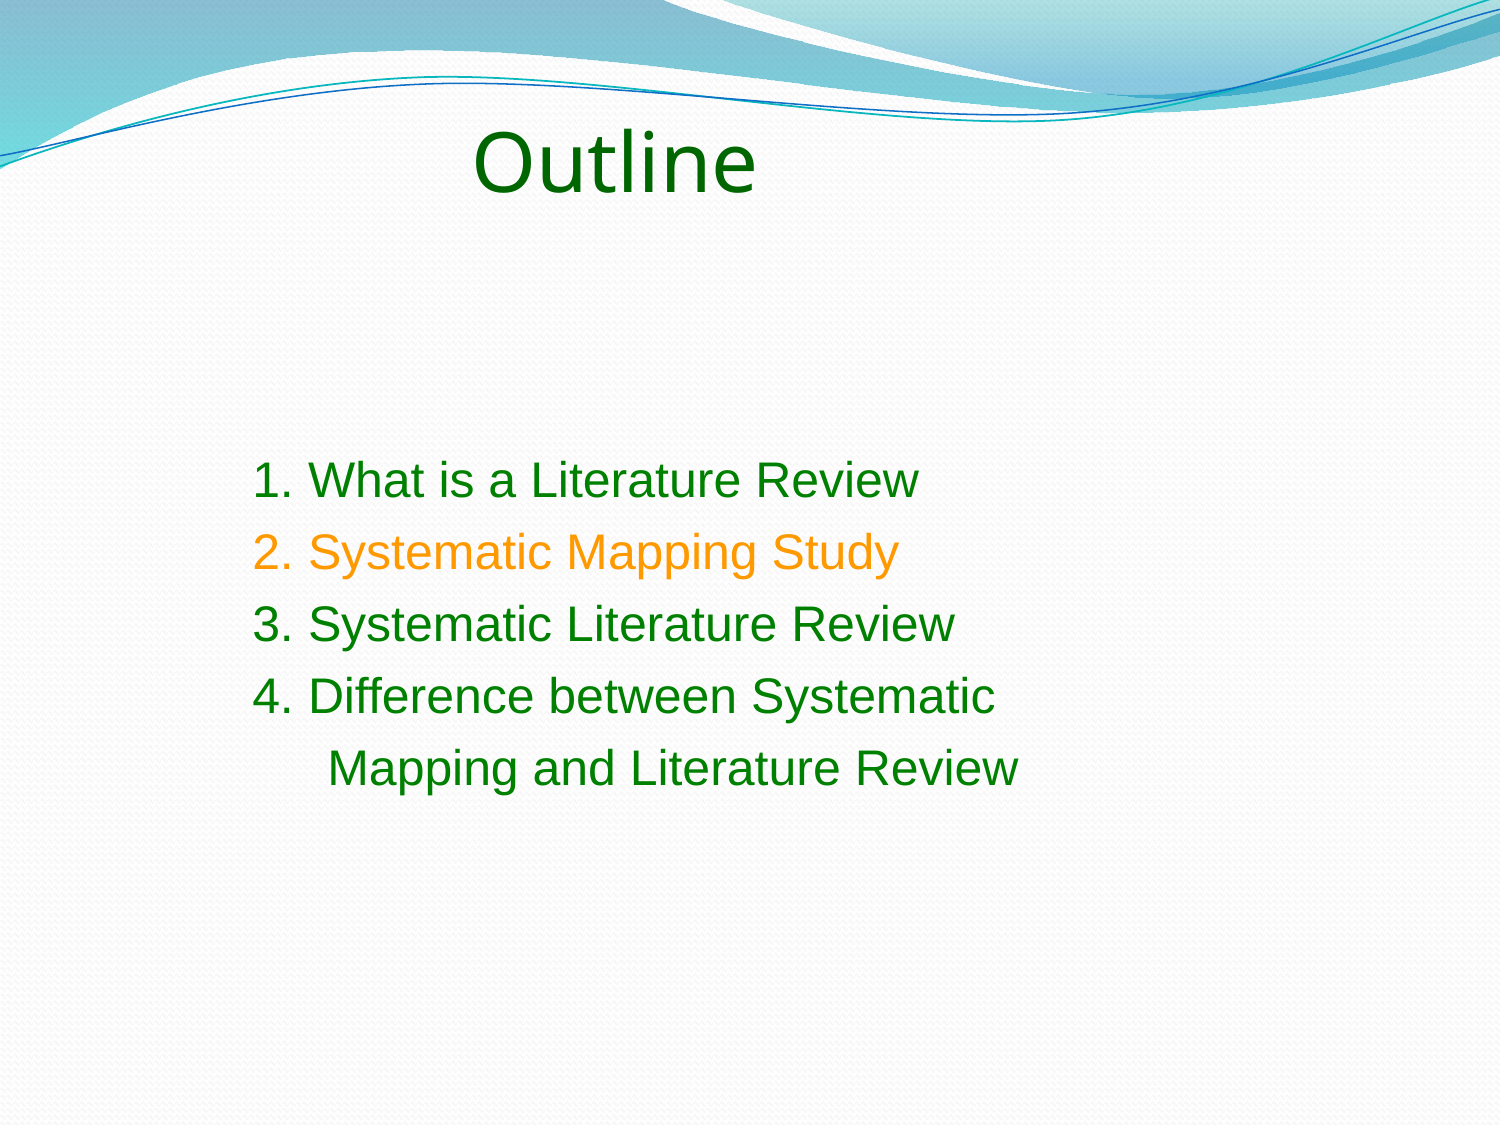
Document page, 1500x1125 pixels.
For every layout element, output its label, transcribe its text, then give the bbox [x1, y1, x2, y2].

text_box 1. What is a Literature Review 2. Systematic Mapping Study 3. Systematic Literature Review 4. Difference between Systematic Mapping and Literature Review [237, 428, 1075, 1019]
text_box Outline [456, 101, 774, 216]
